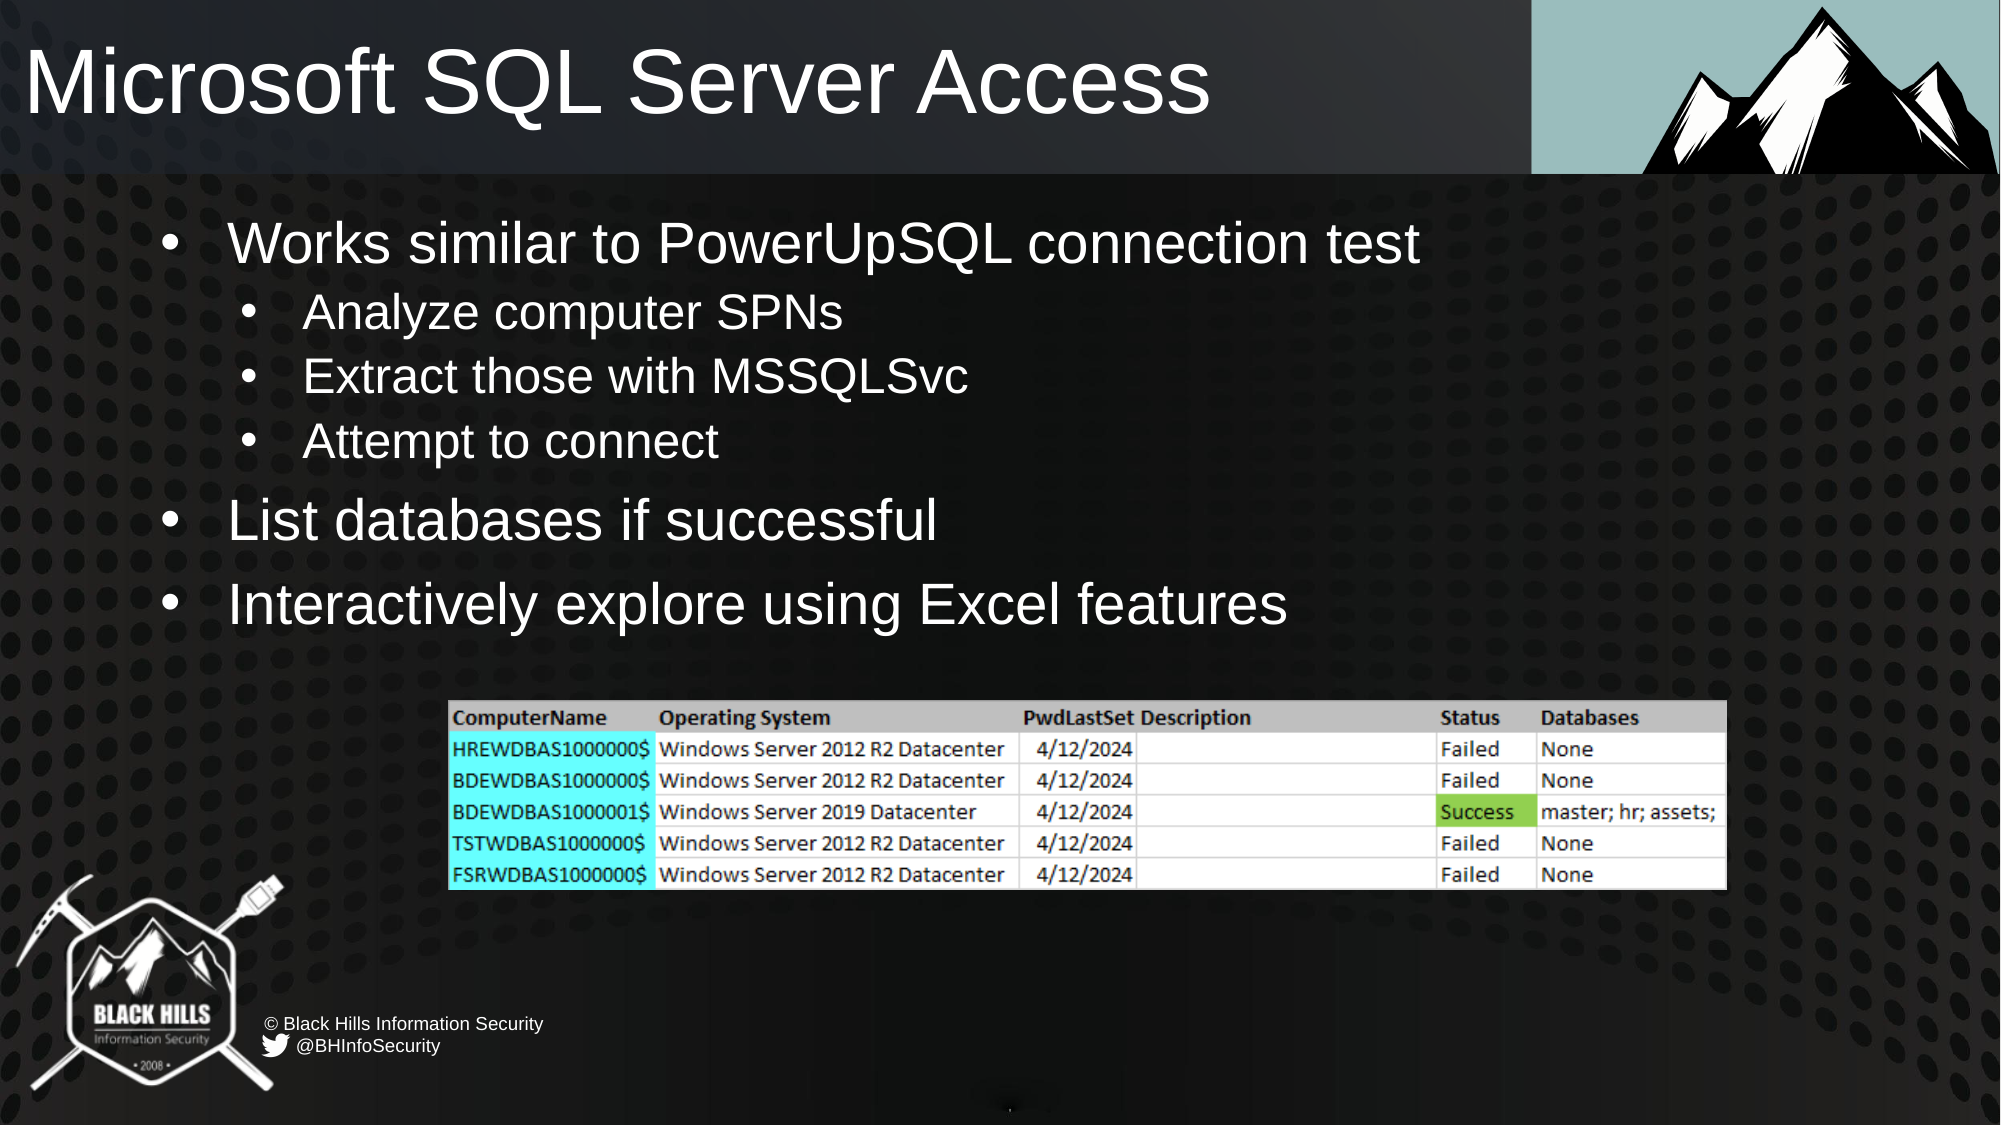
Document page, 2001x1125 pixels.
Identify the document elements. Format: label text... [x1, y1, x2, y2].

title Microsoft SQL Server Access [8, 15, 1498, 152]
list Works similar to PowerUpSQL connection test Analyze computer SPNs Extract those with MSSQLSvc Attempt to connect List databases if successful Interactively explore using Excel features [137, 205, 1863, 920]
picture [0, 0, 2001, 1125]
